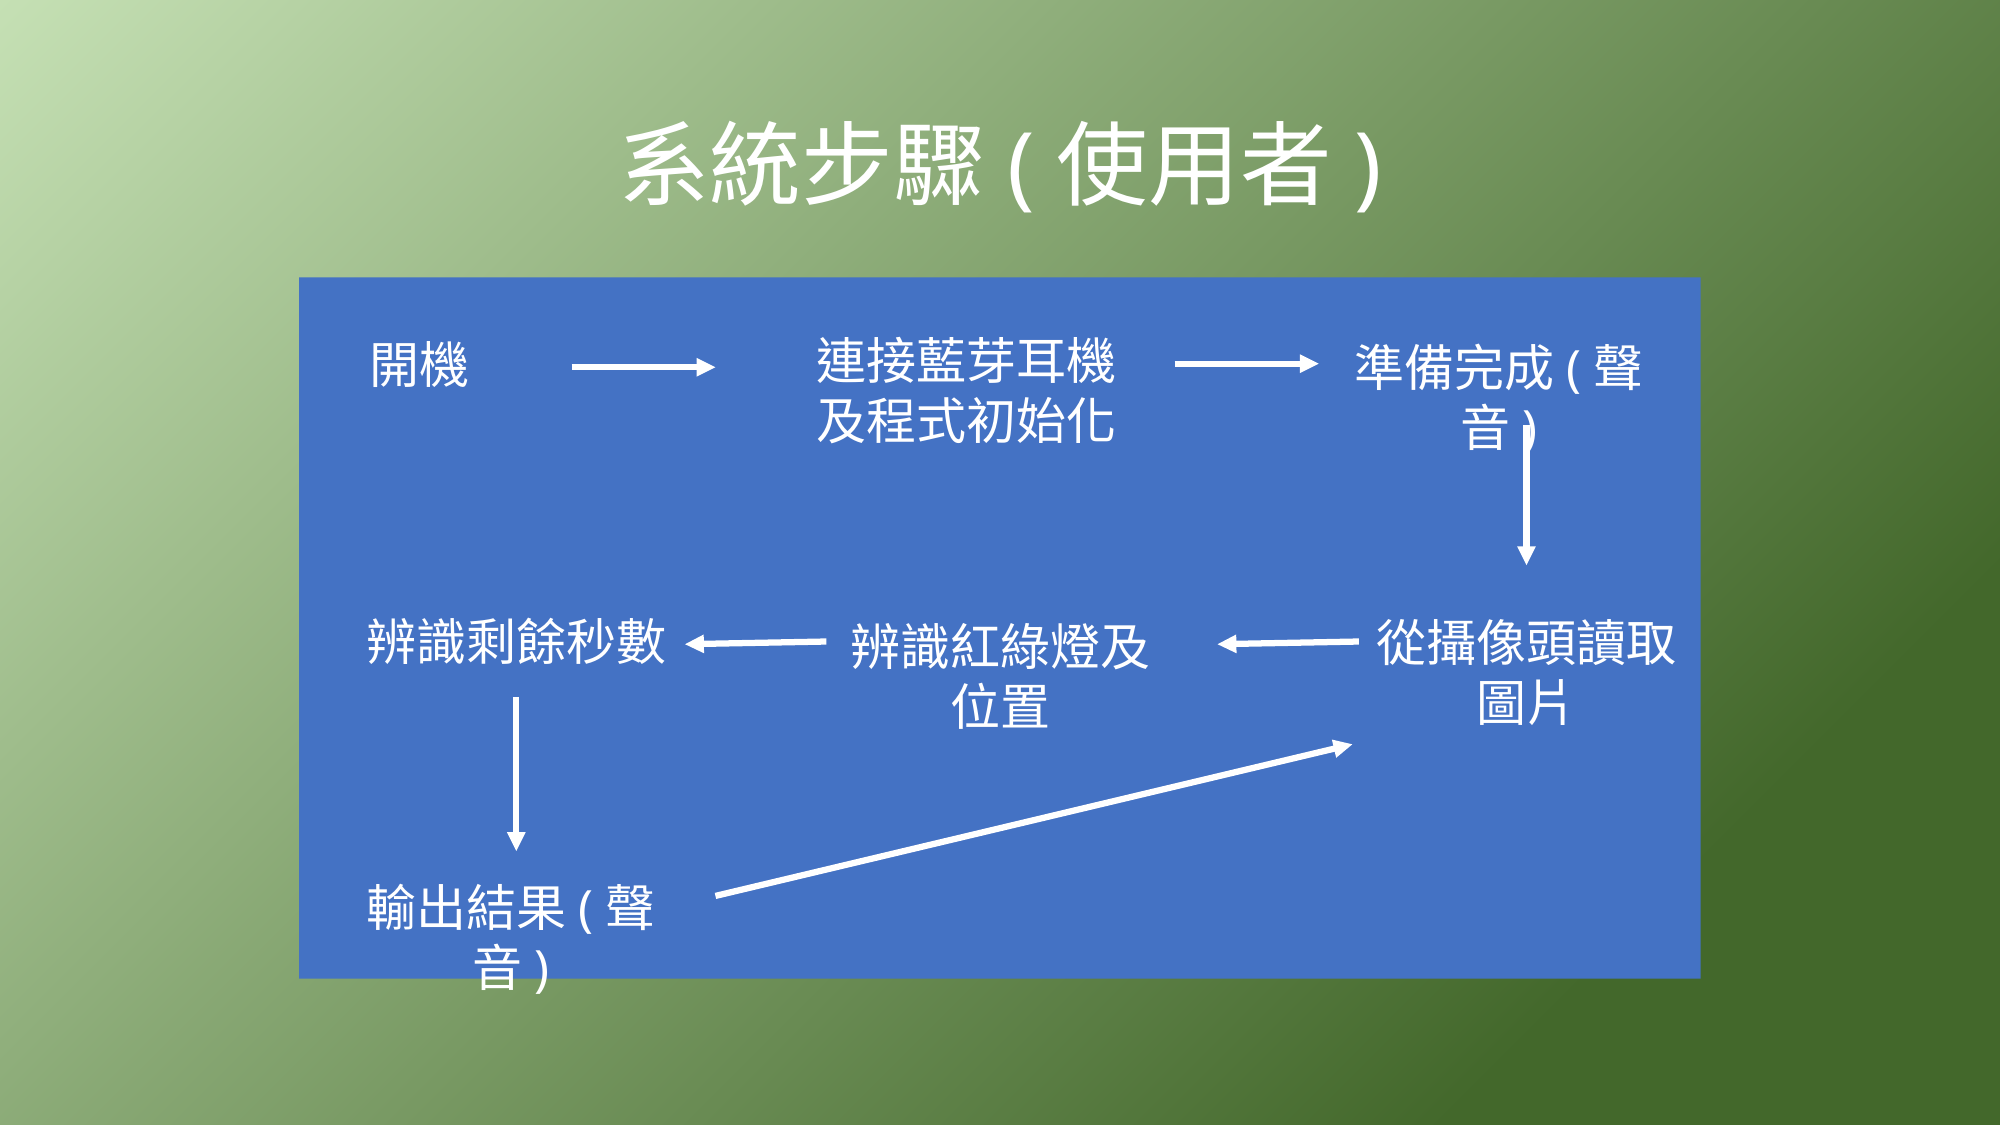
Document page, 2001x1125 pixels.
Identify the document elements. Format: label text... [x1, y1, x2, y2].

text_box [1217, 641, 1359, 645]
text_box 辨識剩餘秒數 [342, 602, 691, 678]
text_box 辨識紅綠燈及位置 [826, 607, 1175, 743]
text_box [298, 276, 1702, 980]
title 系統步驟(使用者) [137, 59, 1863, 278]
text_box 連接藍芽耳機及程式初始化 [792, 322, 1142, 458]
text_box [685, 641, 827, 645]
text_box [715, 744, 1353, 896]
text_box 輸出結果(聲音) [336, 869, 686, 1005]
text_box 從攝像頭讀取圖片 [1352, 603, 1701, 739]
text_box 開機 [245, 326, 594, 402]
text_box 準備完成(聲音) [1324, 329, 1674, 465]
